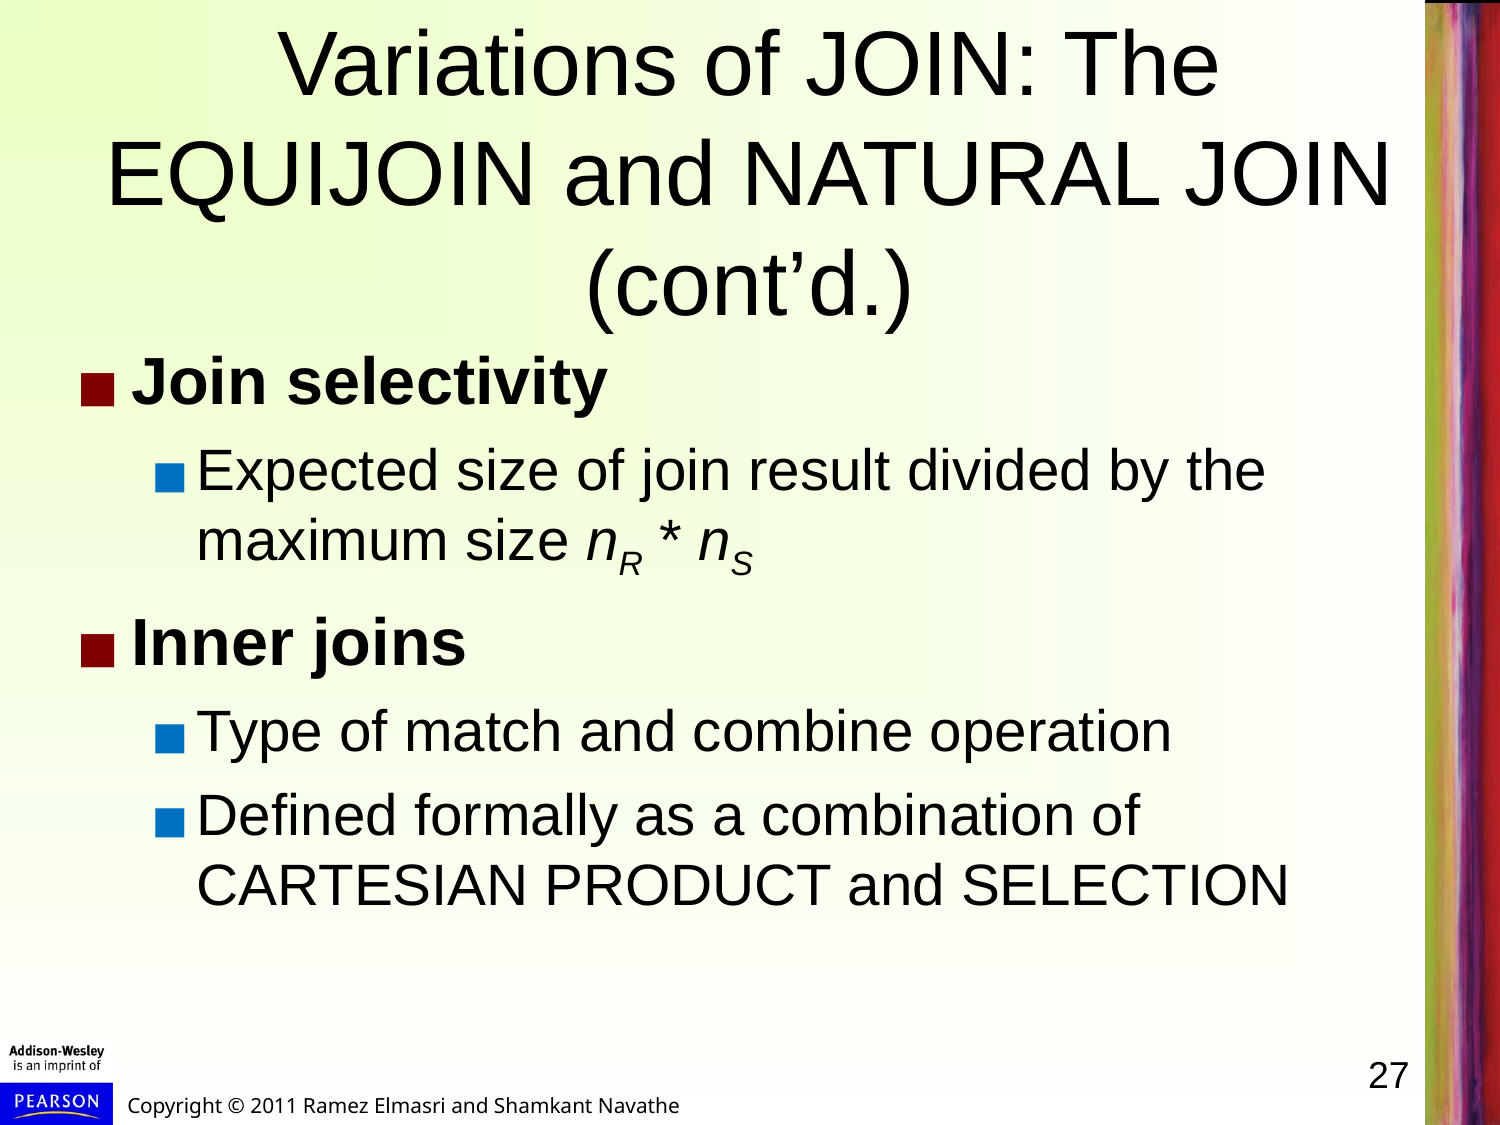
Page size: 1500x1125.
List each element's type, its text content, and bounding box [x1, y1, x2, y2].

picture [0, 0, 1500, 1125]
title Variations of JOIN: The EQUIJOIN and NATURAL JOIN (cont’d.) [75, 75, 1425, 263]
list Join selectivity Expected size of join result divided by the maximum size nR * nS Inner joins Type of match and combine operation Defined formally as a combination of CARTESIAN PRODUCT and SELECTION [75, 337, 1425, 1006]
slide_number 27 [1334, 1036, 1425, 1123]
